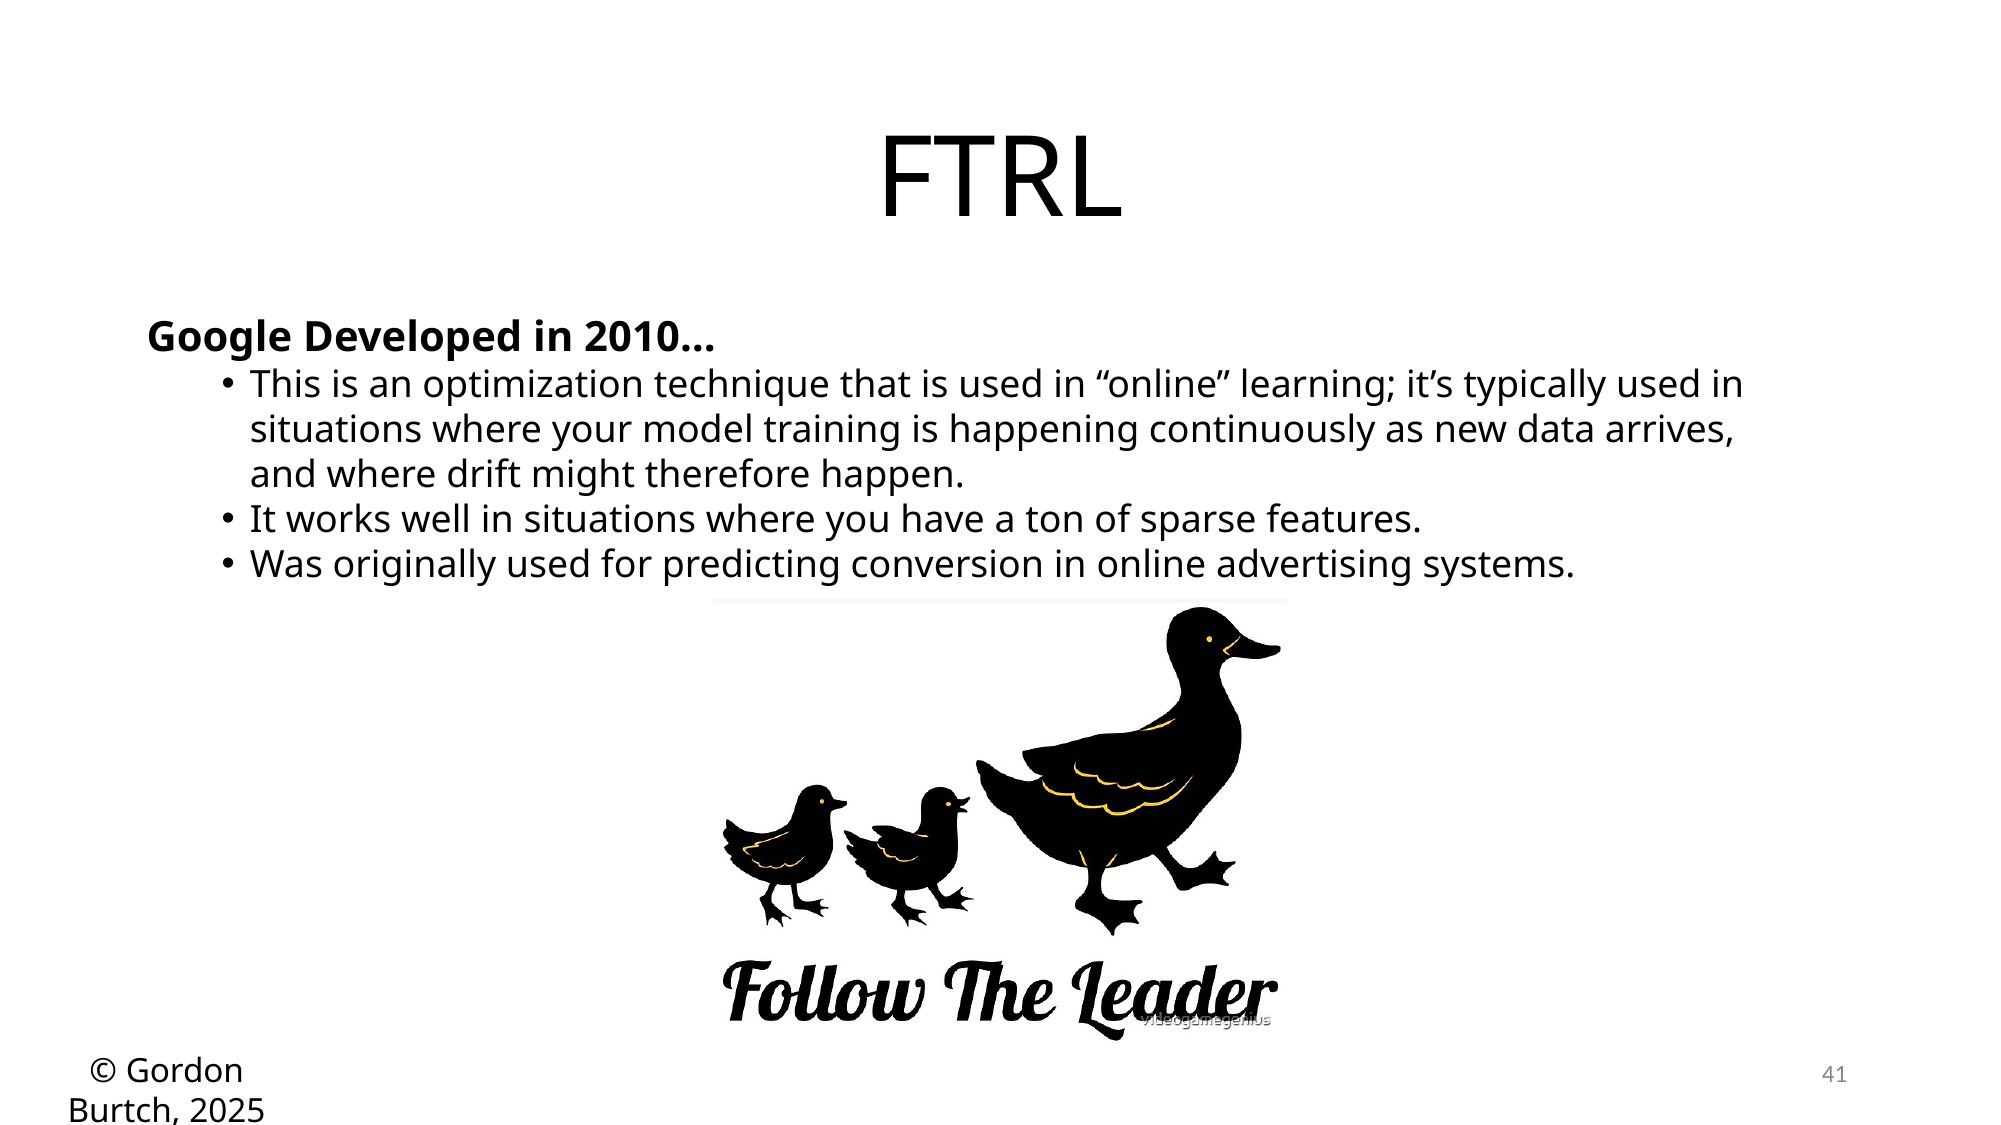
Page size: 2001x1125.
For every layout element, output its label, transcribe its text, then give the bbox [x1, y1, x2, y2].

text_box Google Developed in 2010… This is an optimization technique that is used in “online” learning; it’s typically used in situations where your model training is happening continuously as new data arrives, and where drift might therefore happen. It works well in situations where you have a ton of sparse features. Was originally used for predicting conversion in online advertising systems. [131, 302, 1775, 638]
picture [713, 598, 1287, 1043]
text_box FTRL [470, 96, 1530, 247]
slide_number 41 [1412, 1042, 1863, 1103]
